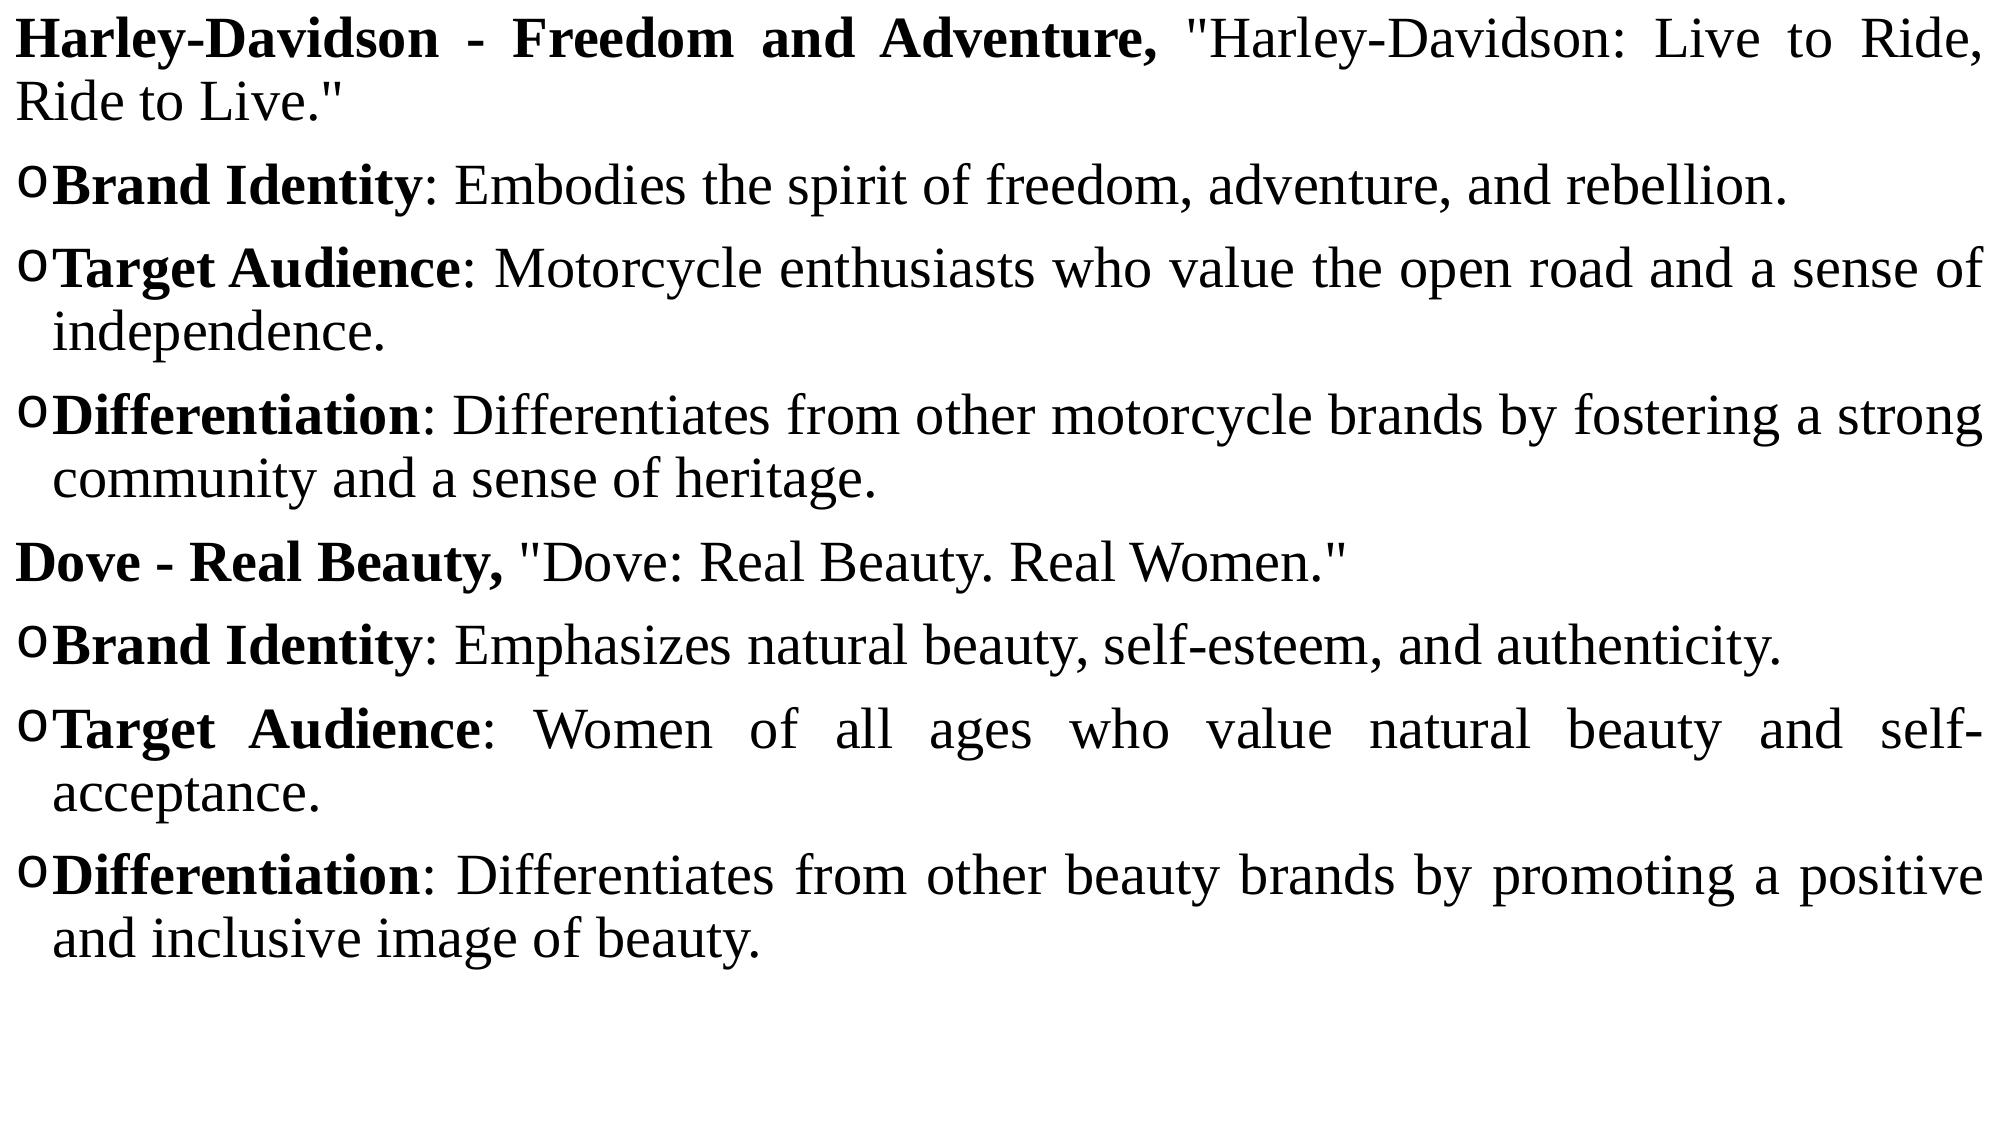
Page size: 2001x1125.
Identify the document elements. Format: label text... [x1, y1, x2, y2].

list Harley-Davidson - Freedom and Adventure, "Harley-Davidson: Live to Ride, Ride to Live." Brand Identity: Embodies the spirit of freedom, adventure, and rebellion. Target Audience: Motorcycle enthusiasts who value the open road and a sense of independence. Differentiation: Differentiates from other motorcycle brands by fostering a strong community and a sense of heritage. Dove - Real Beauty, "Dove: Real Beauty. Real Women." Brand Identity: Emphasizes natural beauty, self-esteem, and authenticity. Target Audience: Women of all ages who value natural beauty and self-acceptance. Differentiation: Differentiates from other beauty brands by promoting a positive and inclusive image of beauty. [0, 0, 2000, 1125]
